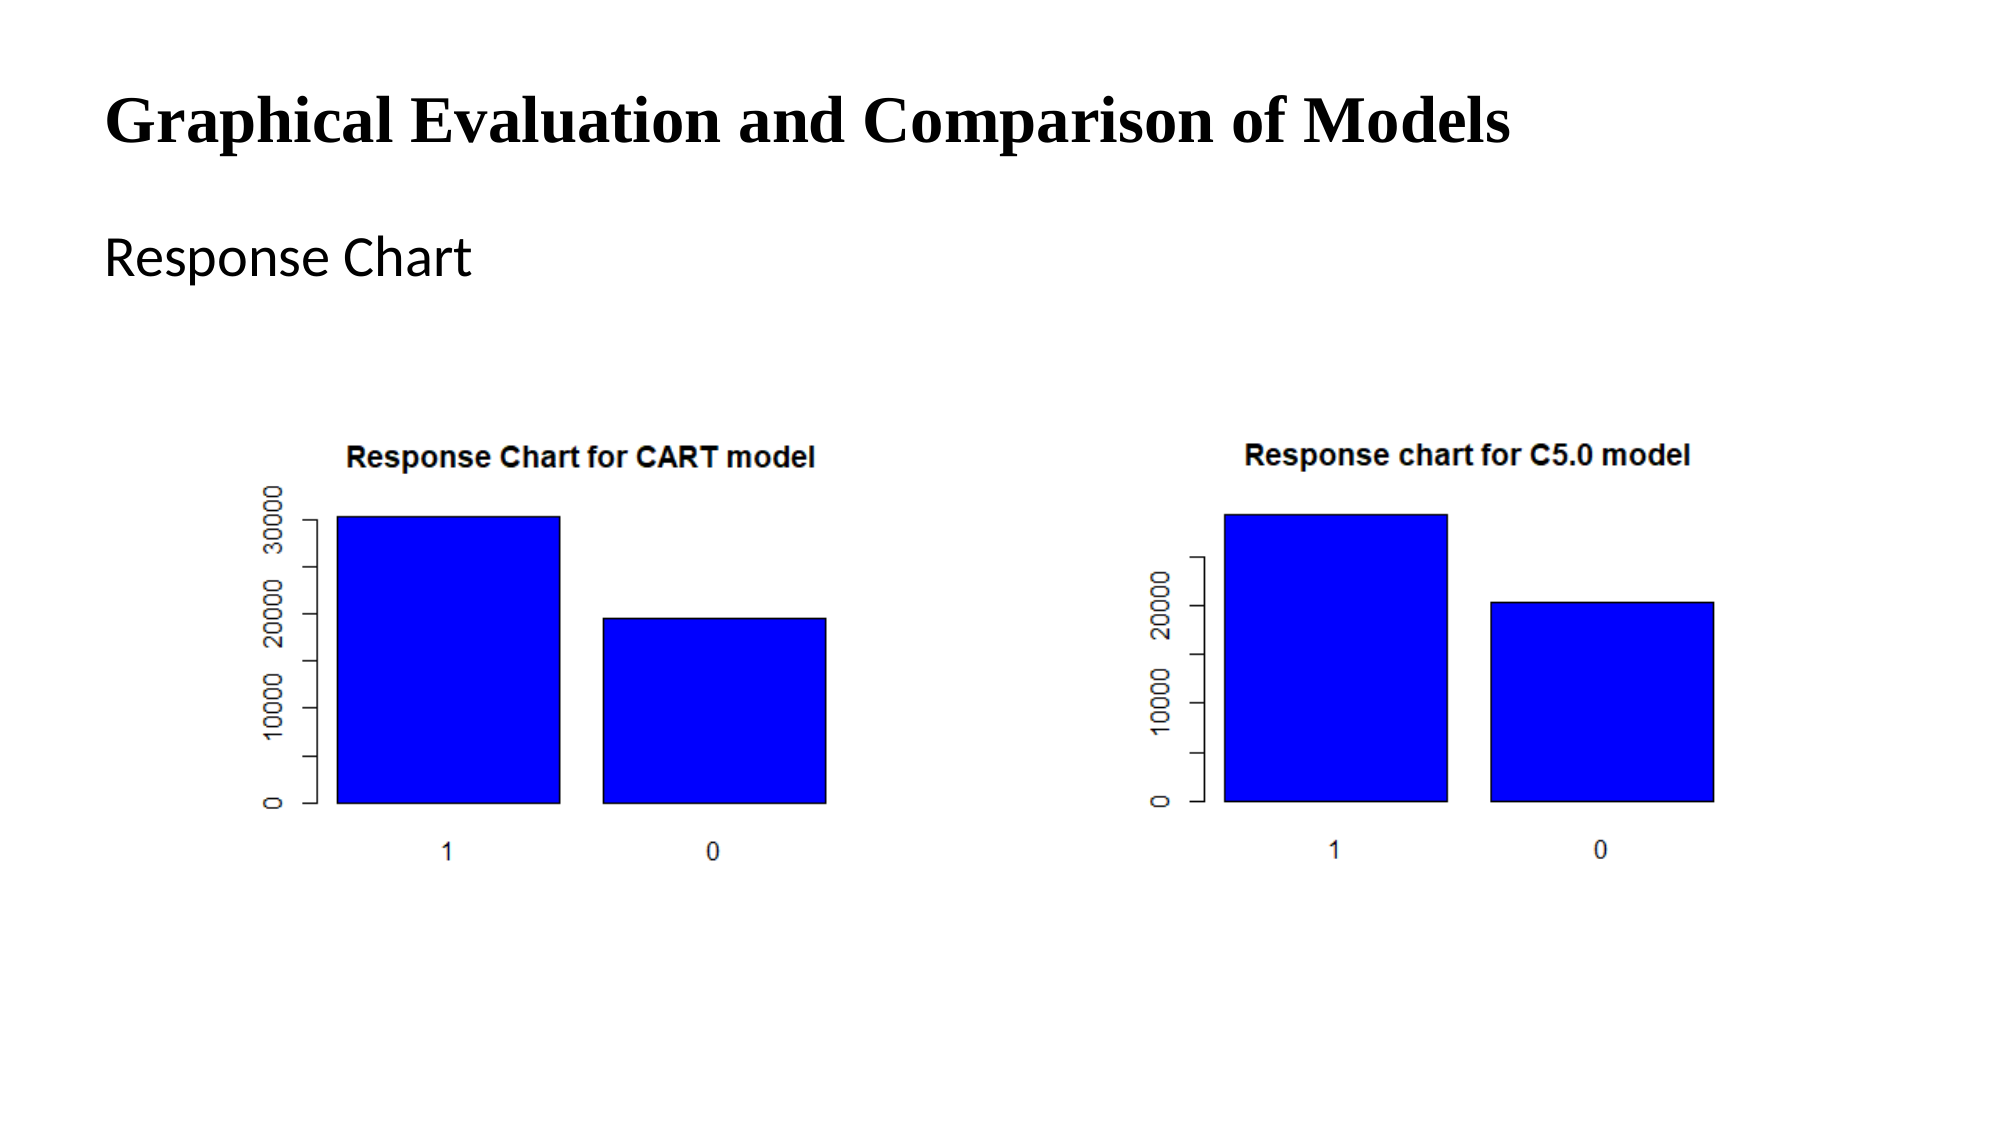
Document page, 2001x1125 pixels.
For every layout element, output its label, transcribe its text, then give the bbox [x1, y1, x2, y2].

picture [204, 402, 905, 940]
text_box Response Chart [90, 210, 726, 296]
picture [1099, 403, 1796, 940]
text_box Graphical Evaluation and Comparison of Models [89, 68, 1693, 164]
